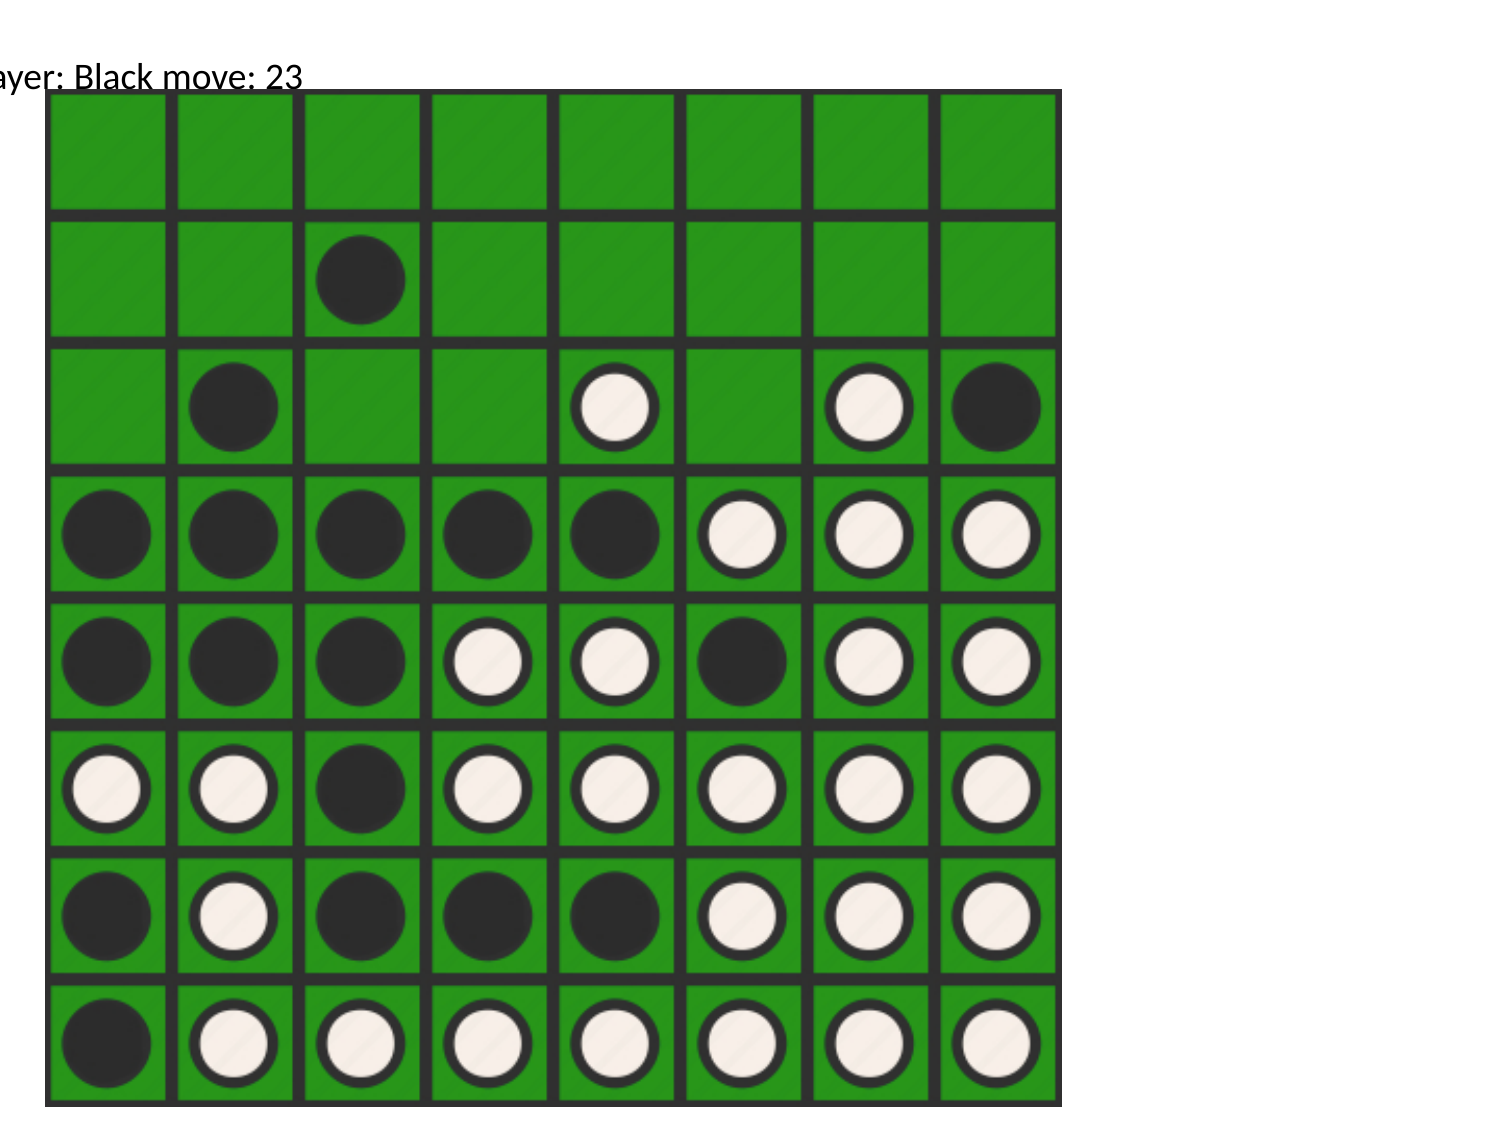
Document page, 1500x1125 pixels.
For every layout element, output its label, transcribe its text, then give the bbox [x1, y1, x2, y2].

text_box turn: 41 player: Black move: 23 [0, 44, 319, 105]
picture [44, 89, 1062, 1107]
